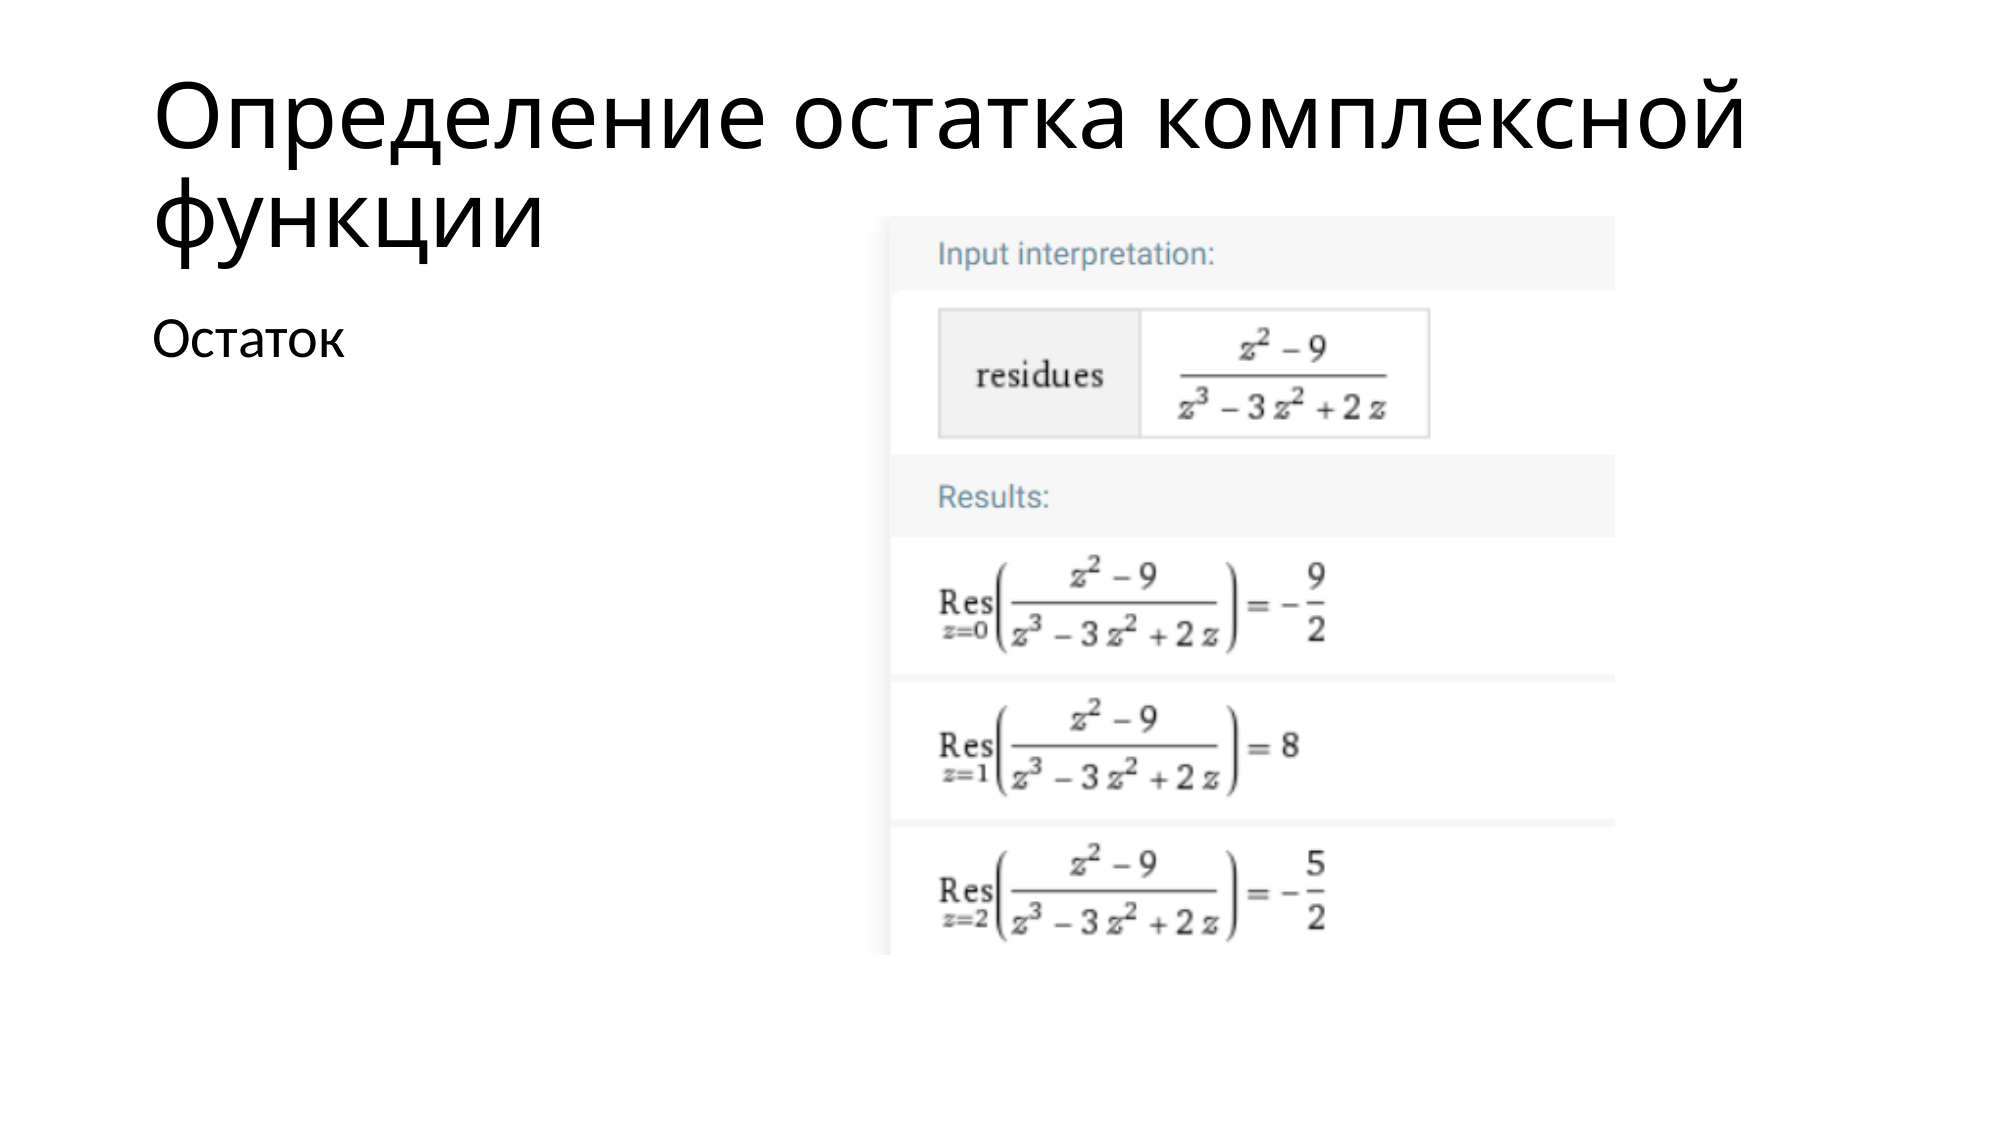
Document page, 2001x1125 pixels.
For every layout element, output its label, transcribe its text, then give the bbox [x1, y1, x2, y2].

picture [870, 215, 1615, 955]
title Определение остатка комплексной функции [137, 59, 1863, 278]
